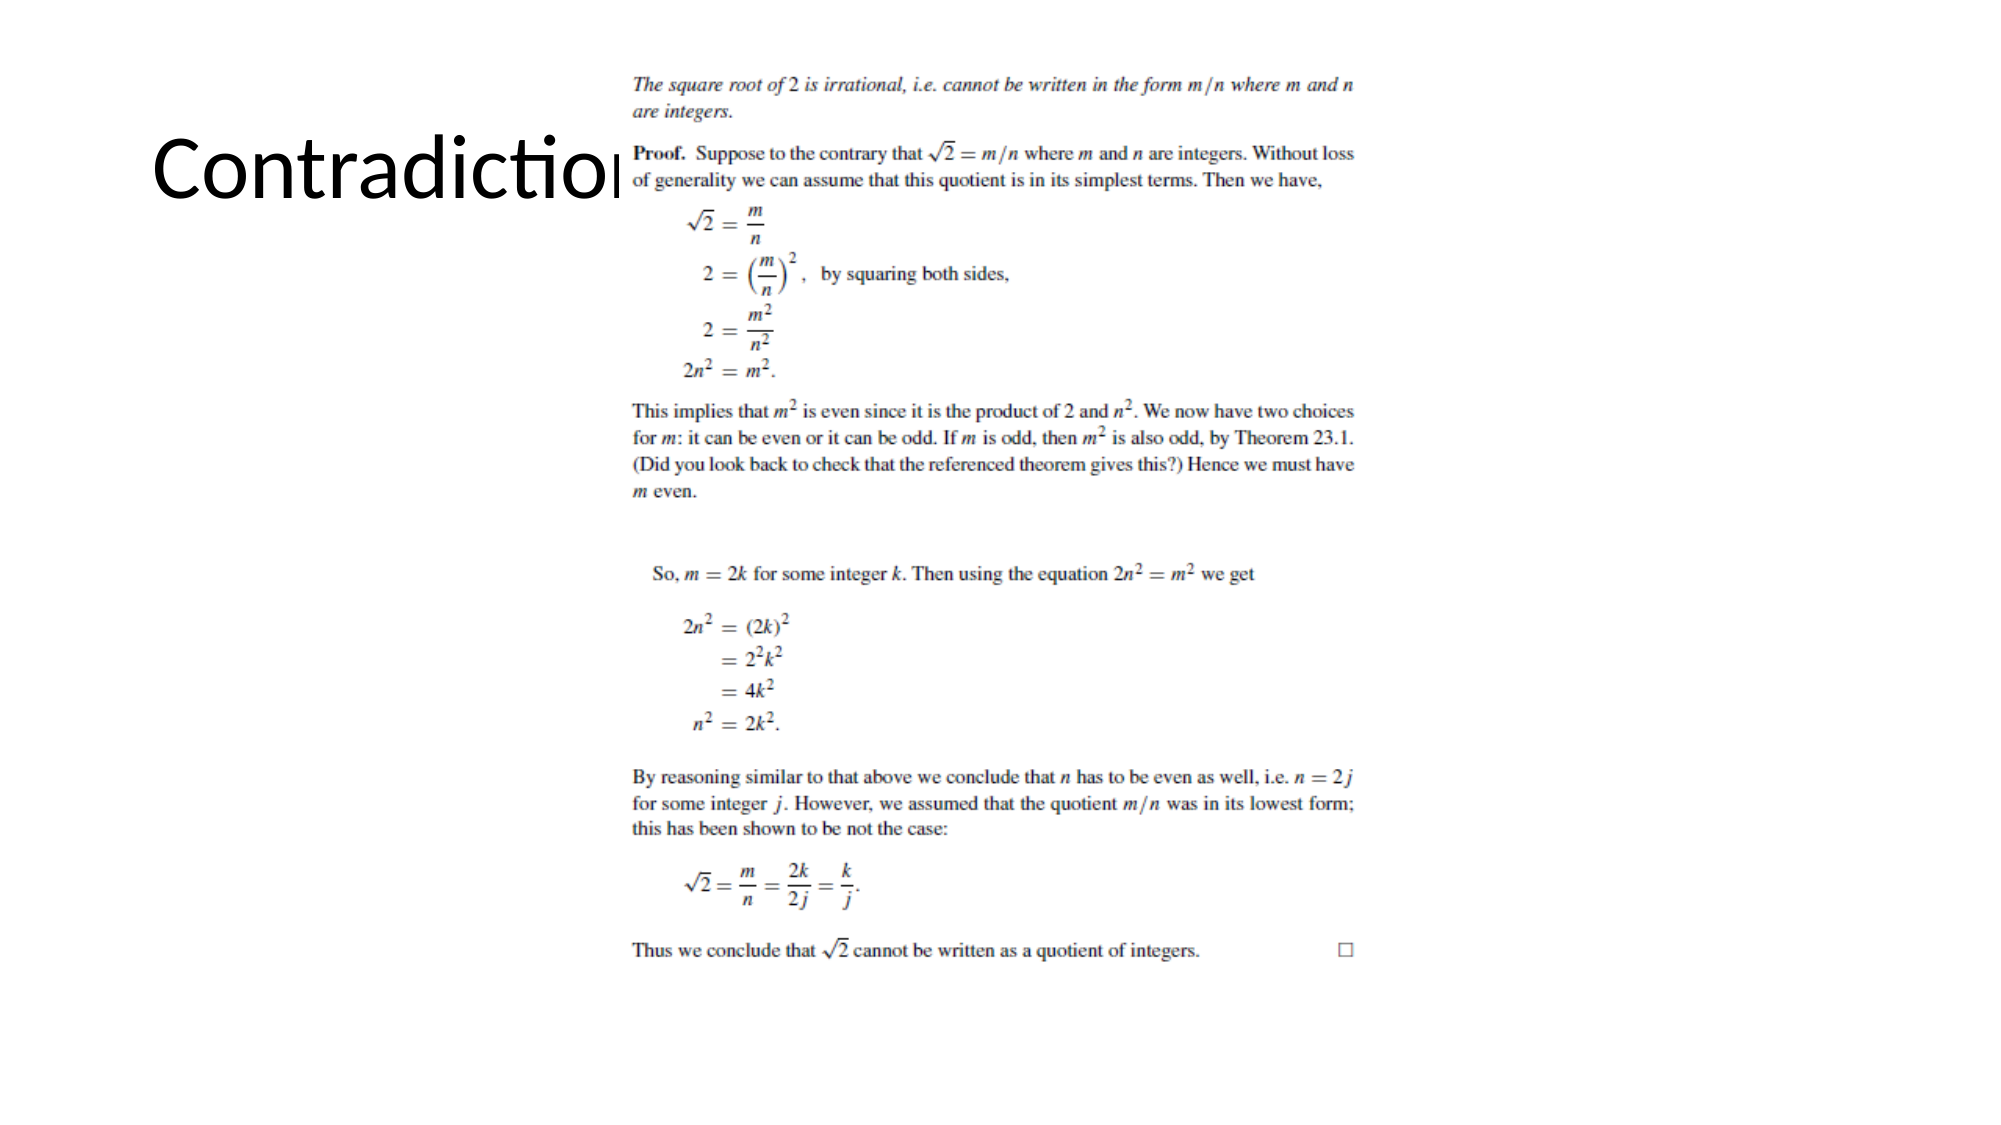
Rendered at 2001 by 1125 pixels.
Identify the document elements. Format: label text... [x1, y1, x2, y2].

title Contradiction [137, 59, 1863, 278]
picture [619, 70, 1381, 1055]
